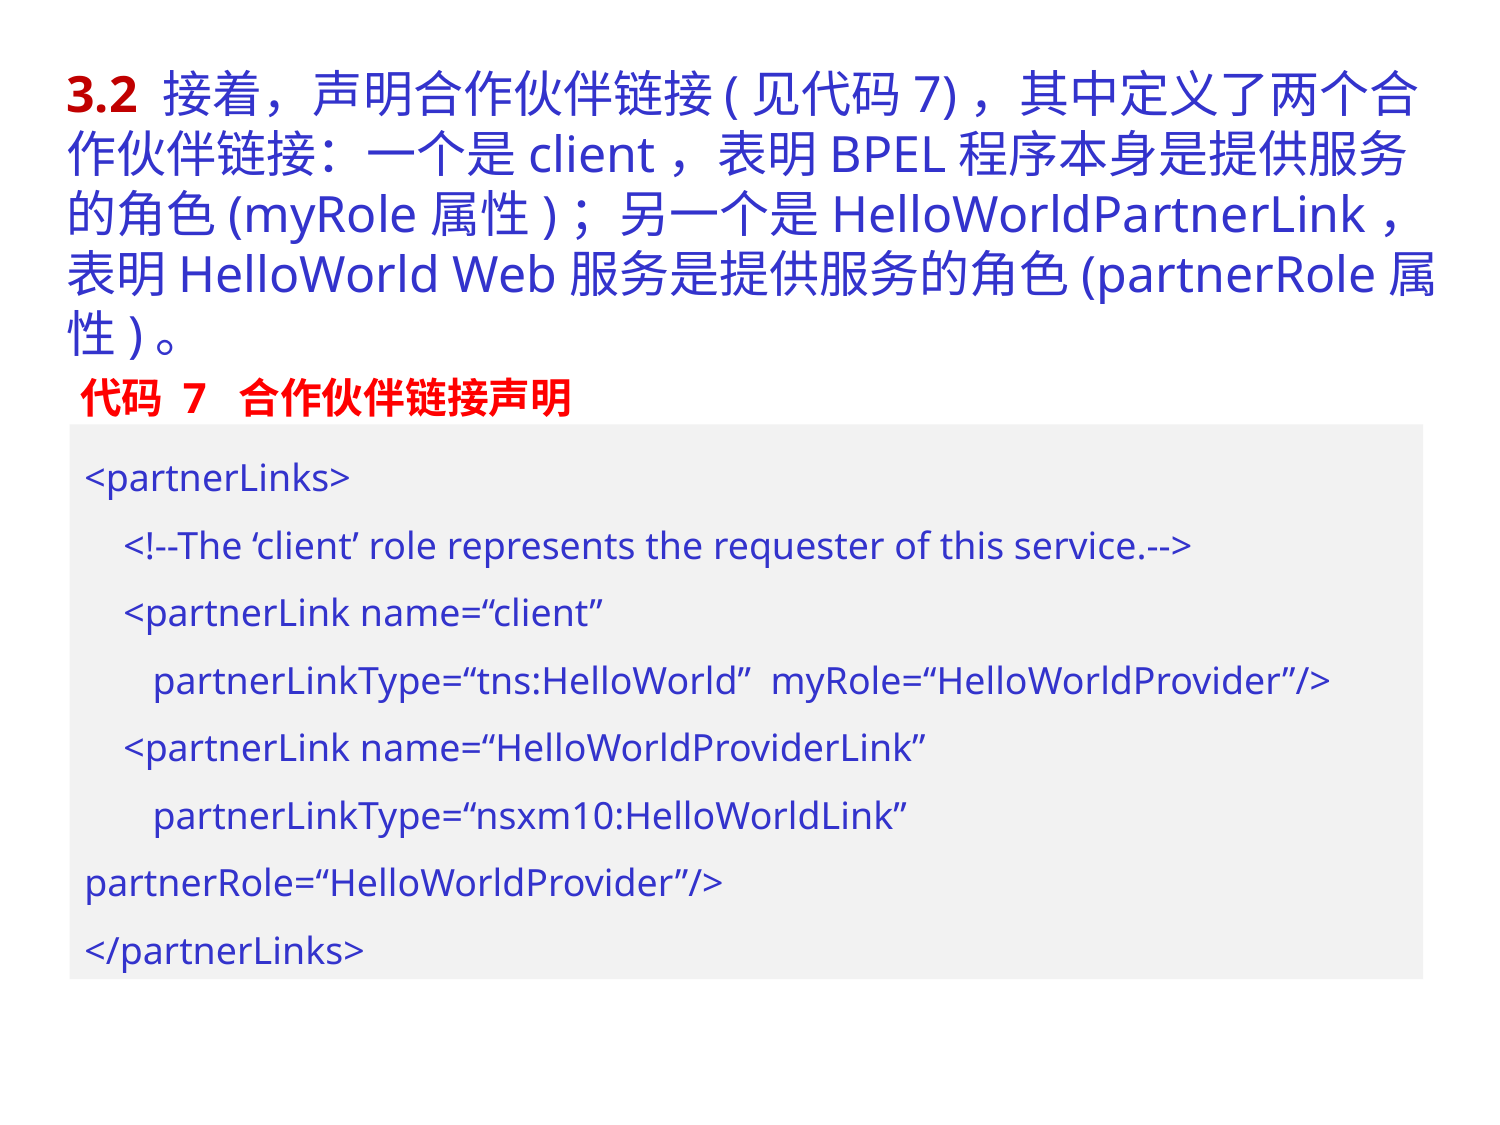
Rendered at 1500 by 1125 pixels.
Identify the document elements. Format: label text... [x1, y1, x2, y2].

list 3.2 接着，声明合作伙伴链接(见代码7)，其中定义了两个合作伙伴链接：一个是client，表明BPEL程序本身是提供服务的角色(myRole属性)；另一个是HelloWorldPartnerLink，表明HelloWorld Web服务是提供服务的角色(partnerRole属性)。 [51, 54, 1458, 421]
text_box <partnerLinks> <!--The ‘client’ role represents the requester of this service.--> <partnerLink name=“client” partnerLinkType=“tns:HelloWorld” myRole=“HelloWorldProvider”/> <partnerLink name=“HelloWorldProviderLink” partnerLinkType=“nsxm10:HelloWorldLink” partnerRole=“HelloWorldProvider”/> </partnerLinks> [69, 424, 1424, 980]
text_box 代码 7 合作伙伴链接声明 [65, 349, 1391, 430]
